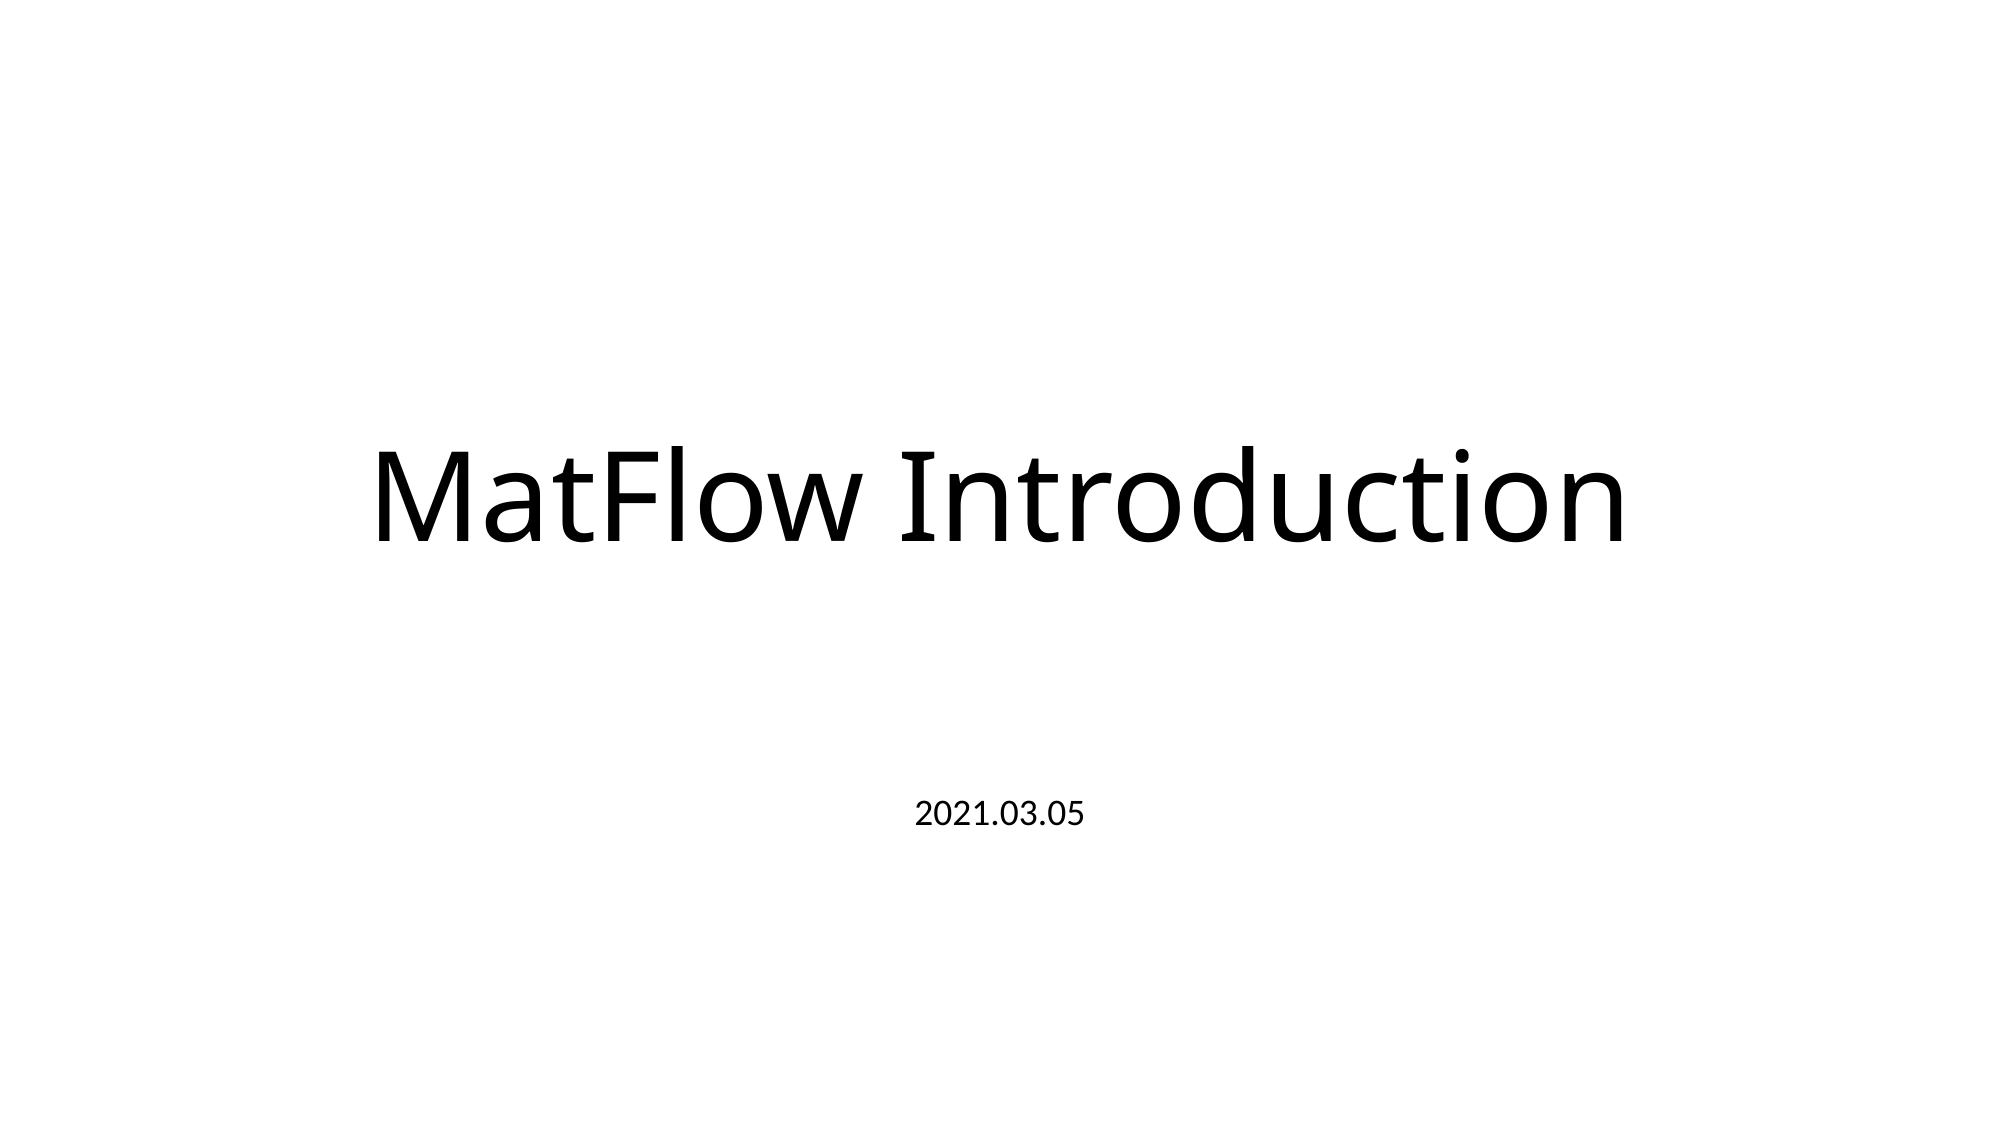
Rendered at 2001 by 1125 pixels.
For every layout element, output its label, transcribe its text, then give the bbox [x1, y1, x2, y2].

title MatFlow Introduction [249, 184, 1750, 576]
text_box 2021.03.05 [512, 780, 1488, 840]
